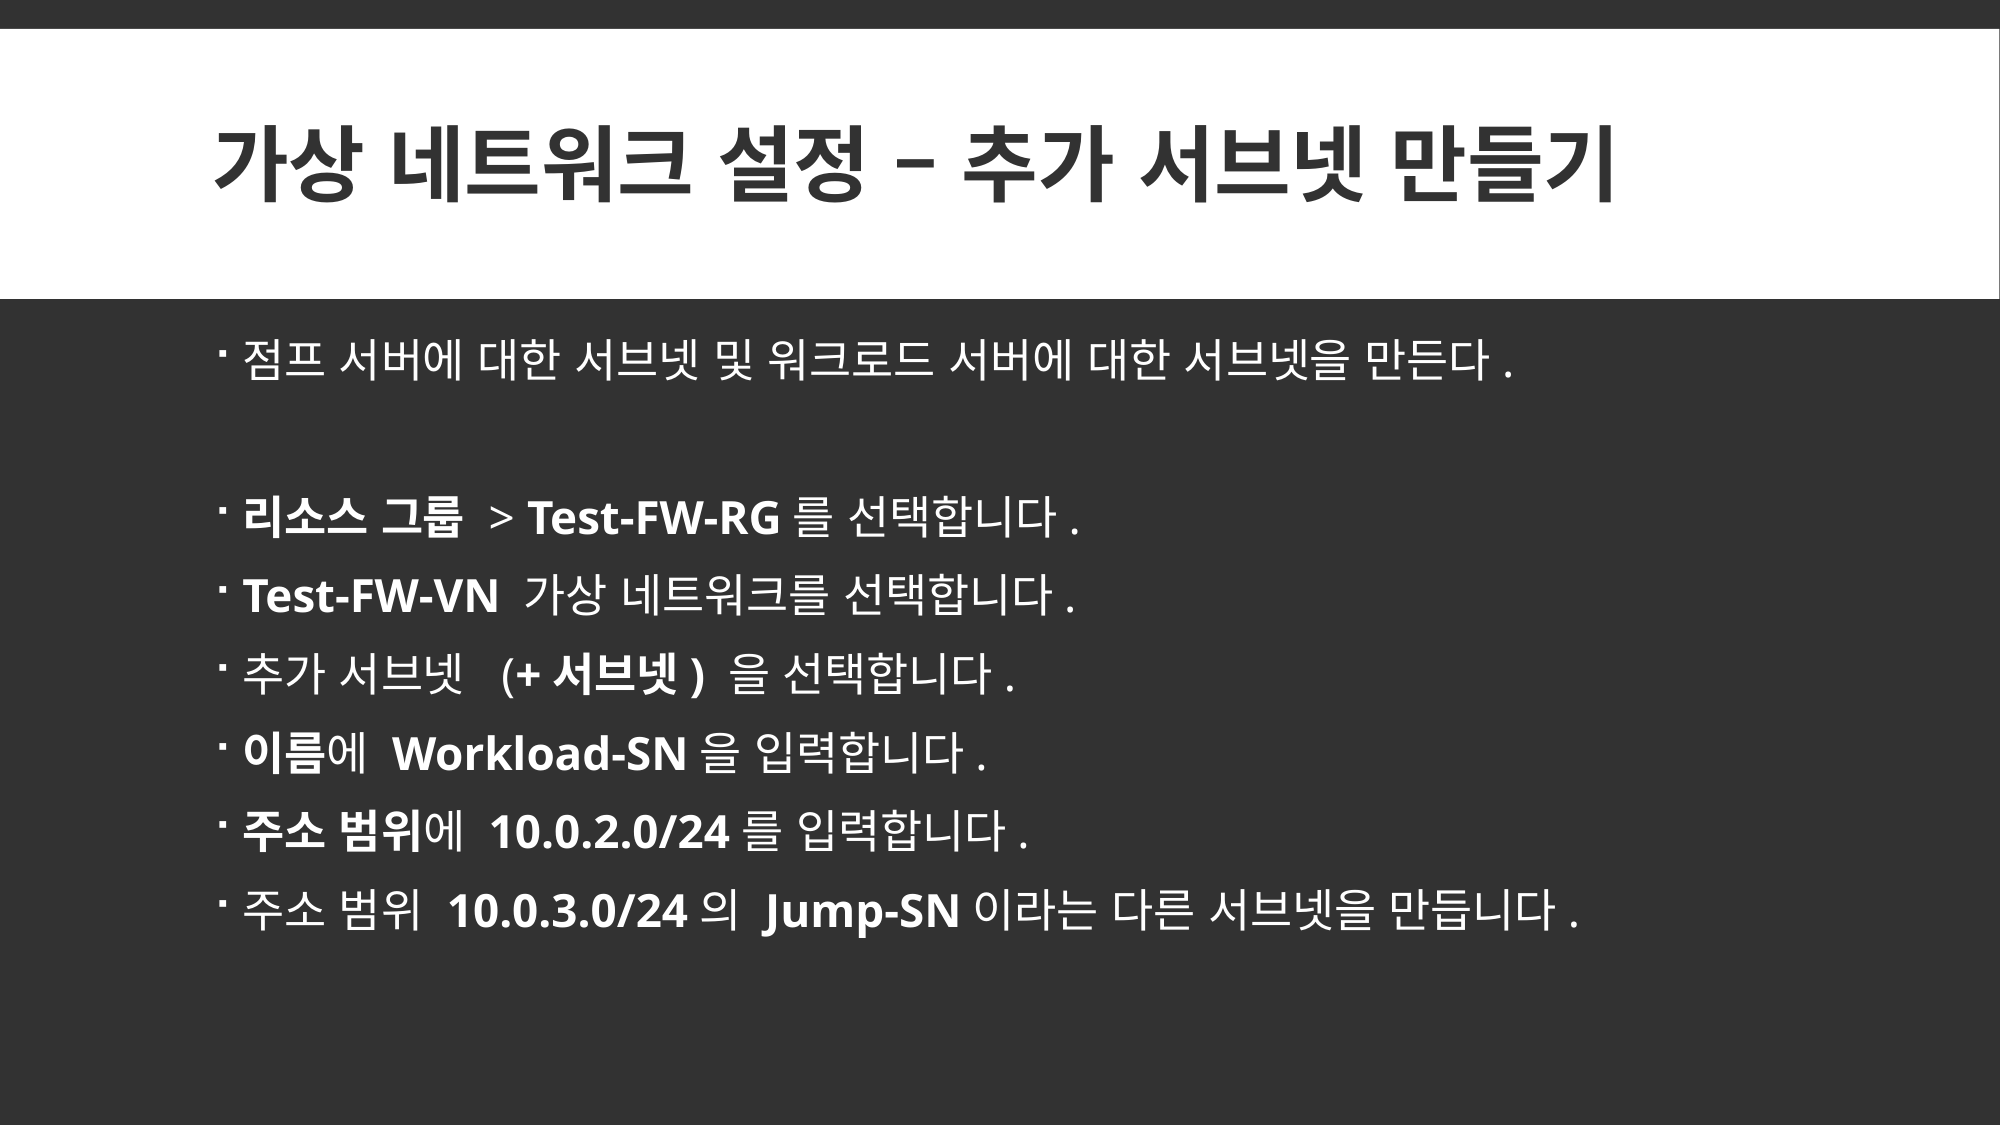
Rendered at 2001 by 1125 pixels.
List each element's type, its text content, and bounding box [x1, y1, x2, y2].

title 가상 네트워크 설정 – 추가 서브넷 만들기 [197, 46, 1803, 295]
list 점프 서버에 대한 서브넷 및 워크로드 서버에 대한 서브넷을 만든다. 리소스 그룹 > Test-FW-RG를 선택합니다. Test-FW-VN 가상 네트워크를 선택합니다. 추가 서브넷 (+서브넷) 을 선택합니다. 이름에 Workload-SN을 입력합니다. 주소 범위에 10.0.2.0/24를 입력합니다. 주소 범위 10.0.3.0/24의 Jump-SN이라는 다른 서브넷을 만듭니다. [197, 329, 1803, 1020]
